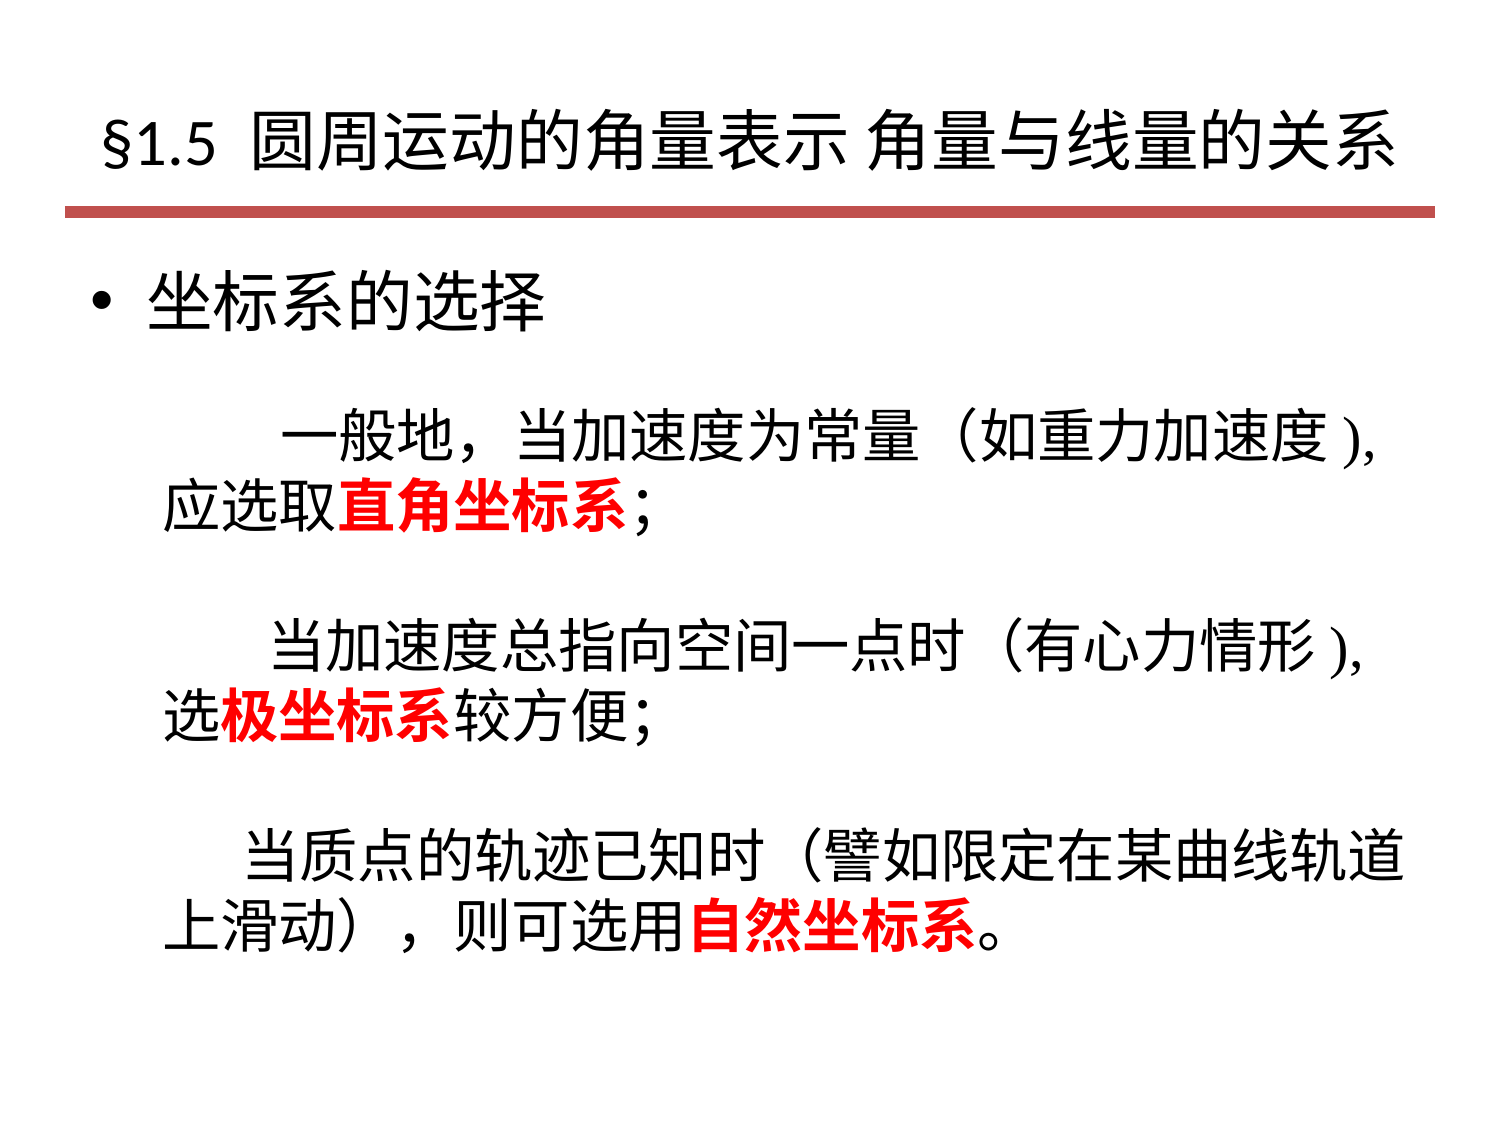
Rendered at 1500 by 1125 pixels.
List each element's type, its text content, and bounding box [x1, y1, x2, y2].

title §1.5 圆周运动的角量表示 角量与线量的关系 [0, 45, 1500, 233]
text_box 一般地，当加速度为常量（如重力加速度), 应选取直角坐标系； 当加速度总指向空间一点时（有心力情形),选极坐标系较方便； 当质点的轨迹已知时（譬如限定在某曲线轨道上滑动），则可选用自然坐标系。 [147, 392, 1424, 967]
list 坐标系的选择 [75, 233, 1436, 1052]
